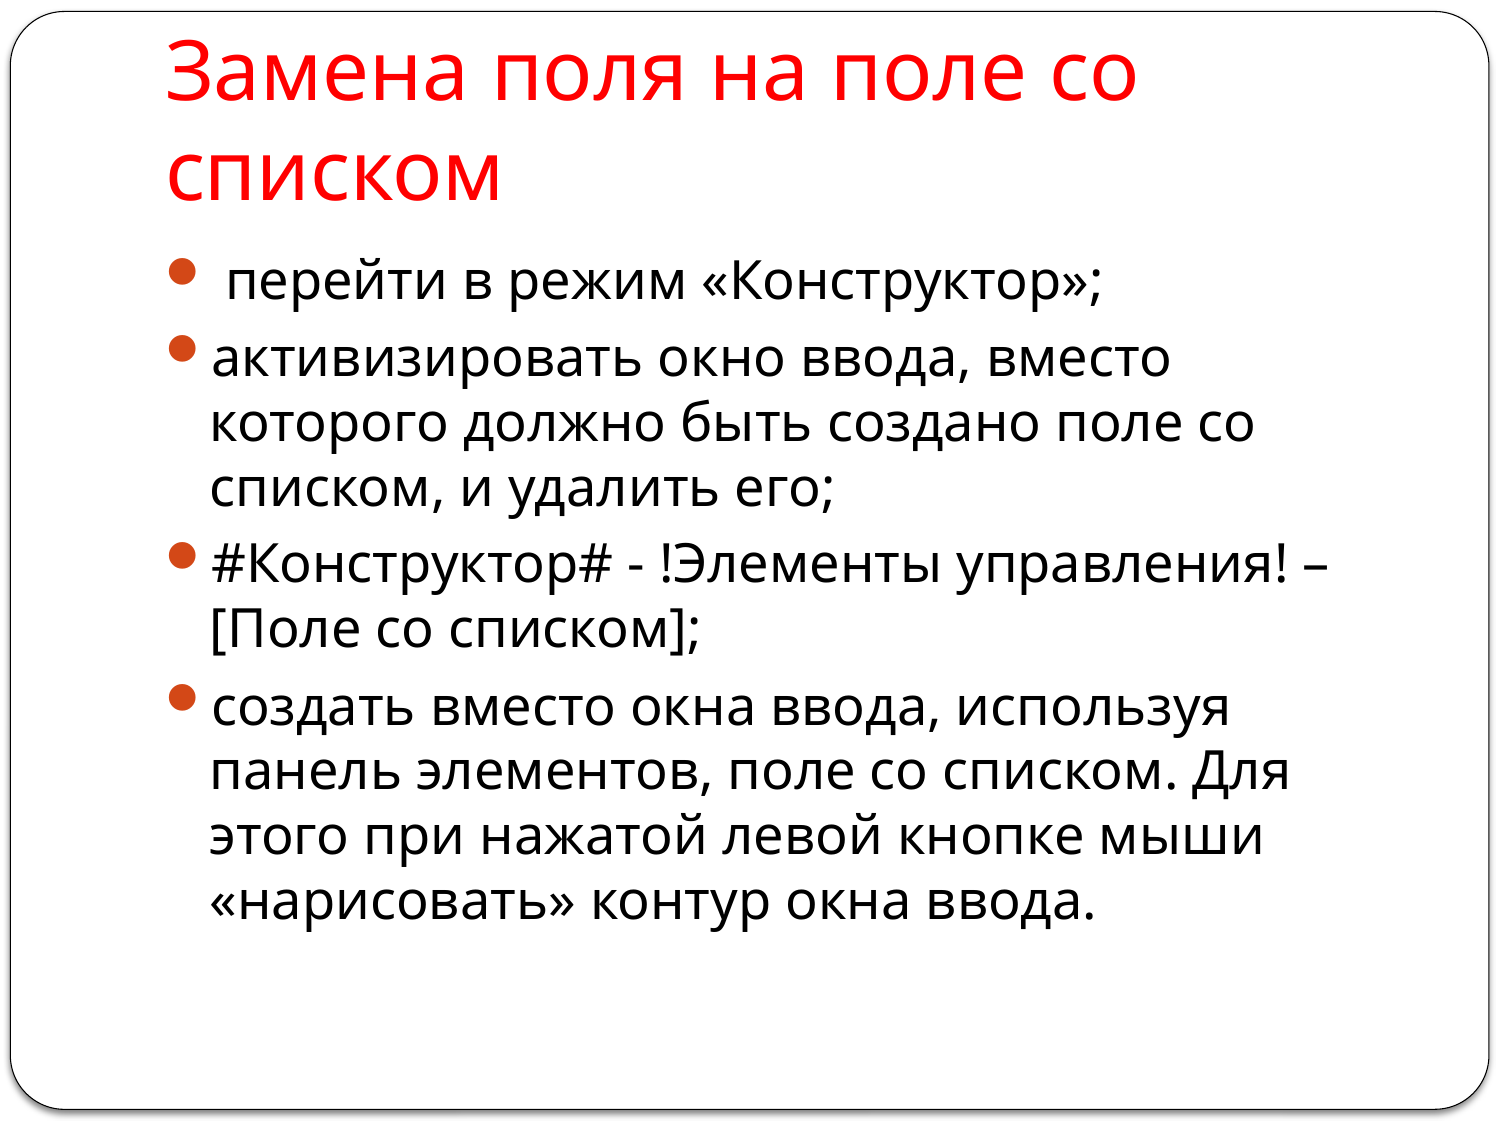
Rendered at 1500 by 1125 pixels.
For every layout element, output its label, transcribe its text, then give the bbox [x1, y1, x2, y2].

list перейти в режим «Конструктор»; активизировать окно ввода, вместо которого должно быть создано поле со списком, и удалить его; #Конструктор# - !Элементы управления! – [Поле со списком]; создать вместо окна ввода, используя панель элементов, поле со списком. Для этого при нажатой левой кнопке мыши «нарисовать» контур окна ввода. [149, 237, 1426, 988]
title Замена поля на поле со списком [149, 44, 1426, 233]
